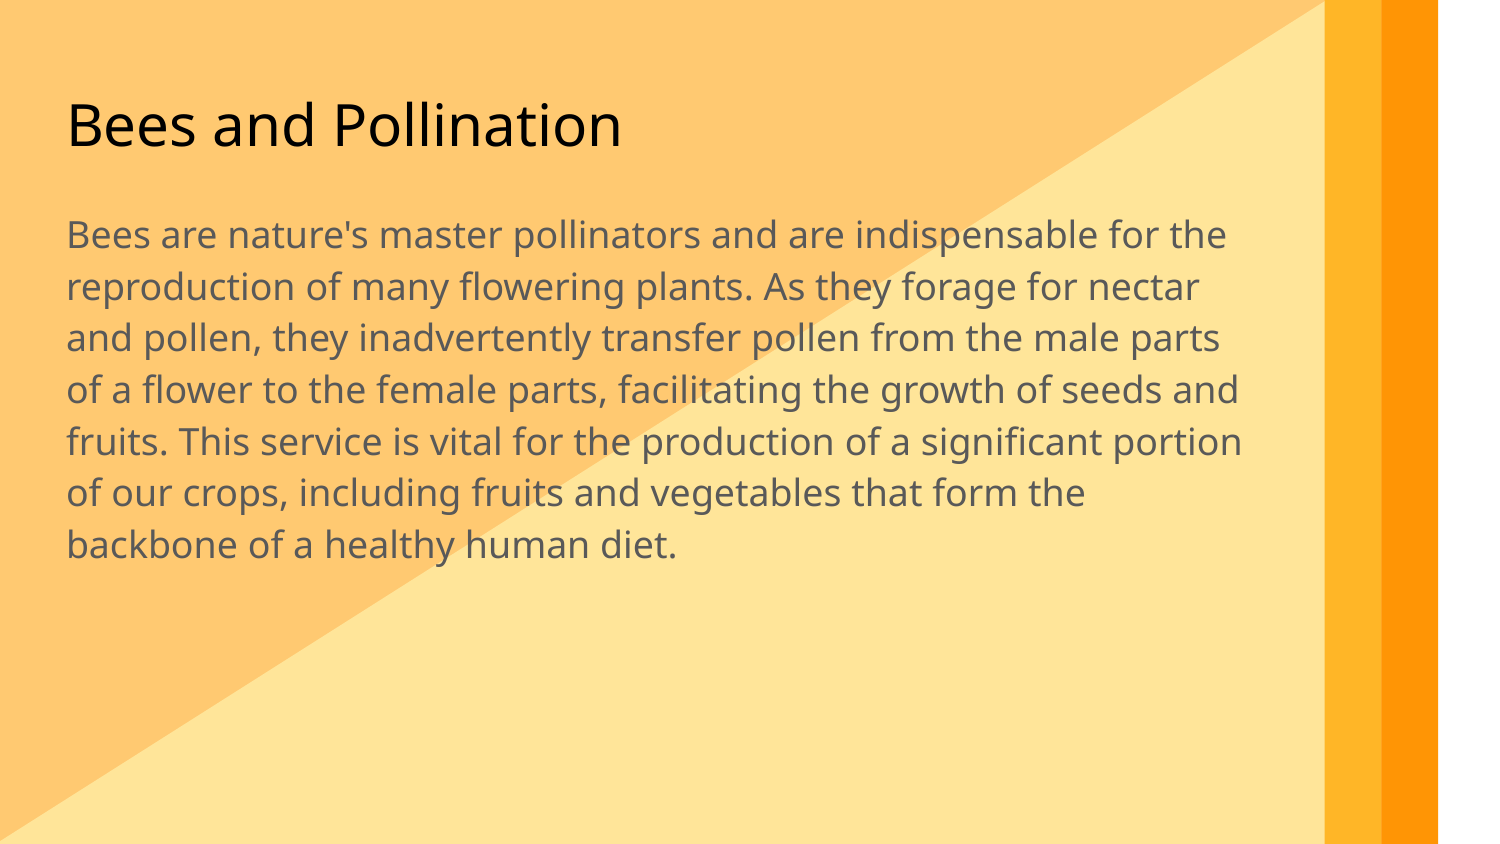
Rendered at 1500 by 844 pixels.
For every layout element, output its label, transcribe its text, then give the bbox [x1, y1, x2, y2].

text_box Bees and Pollination [51, 72, 1324, 167]
text_box [0, 167, 1324, 844]
text_box [0, 0, 1324, 840]
text_box [1324, 0, 1381, 844]
text_box Bees are nature's master pollinators and are indispensable for the reproduction of many flowering plants. As they forage for nectar and pollen, they inadvertently transfer pollen from the male parts of a flower to the female parts, facilitating the growth of seeds and fruits. This service is vital for the production of a significant portion of our crops, including fruits and vegetables that form the backbone of a healthy human diet. [51, 188, 1269, 750]
text_box [1381, 0, 1439, 844]
text_box Bees and Pollination [1439, 72, 1449, 167]
text_box [1213, 1, 1324, 72]
